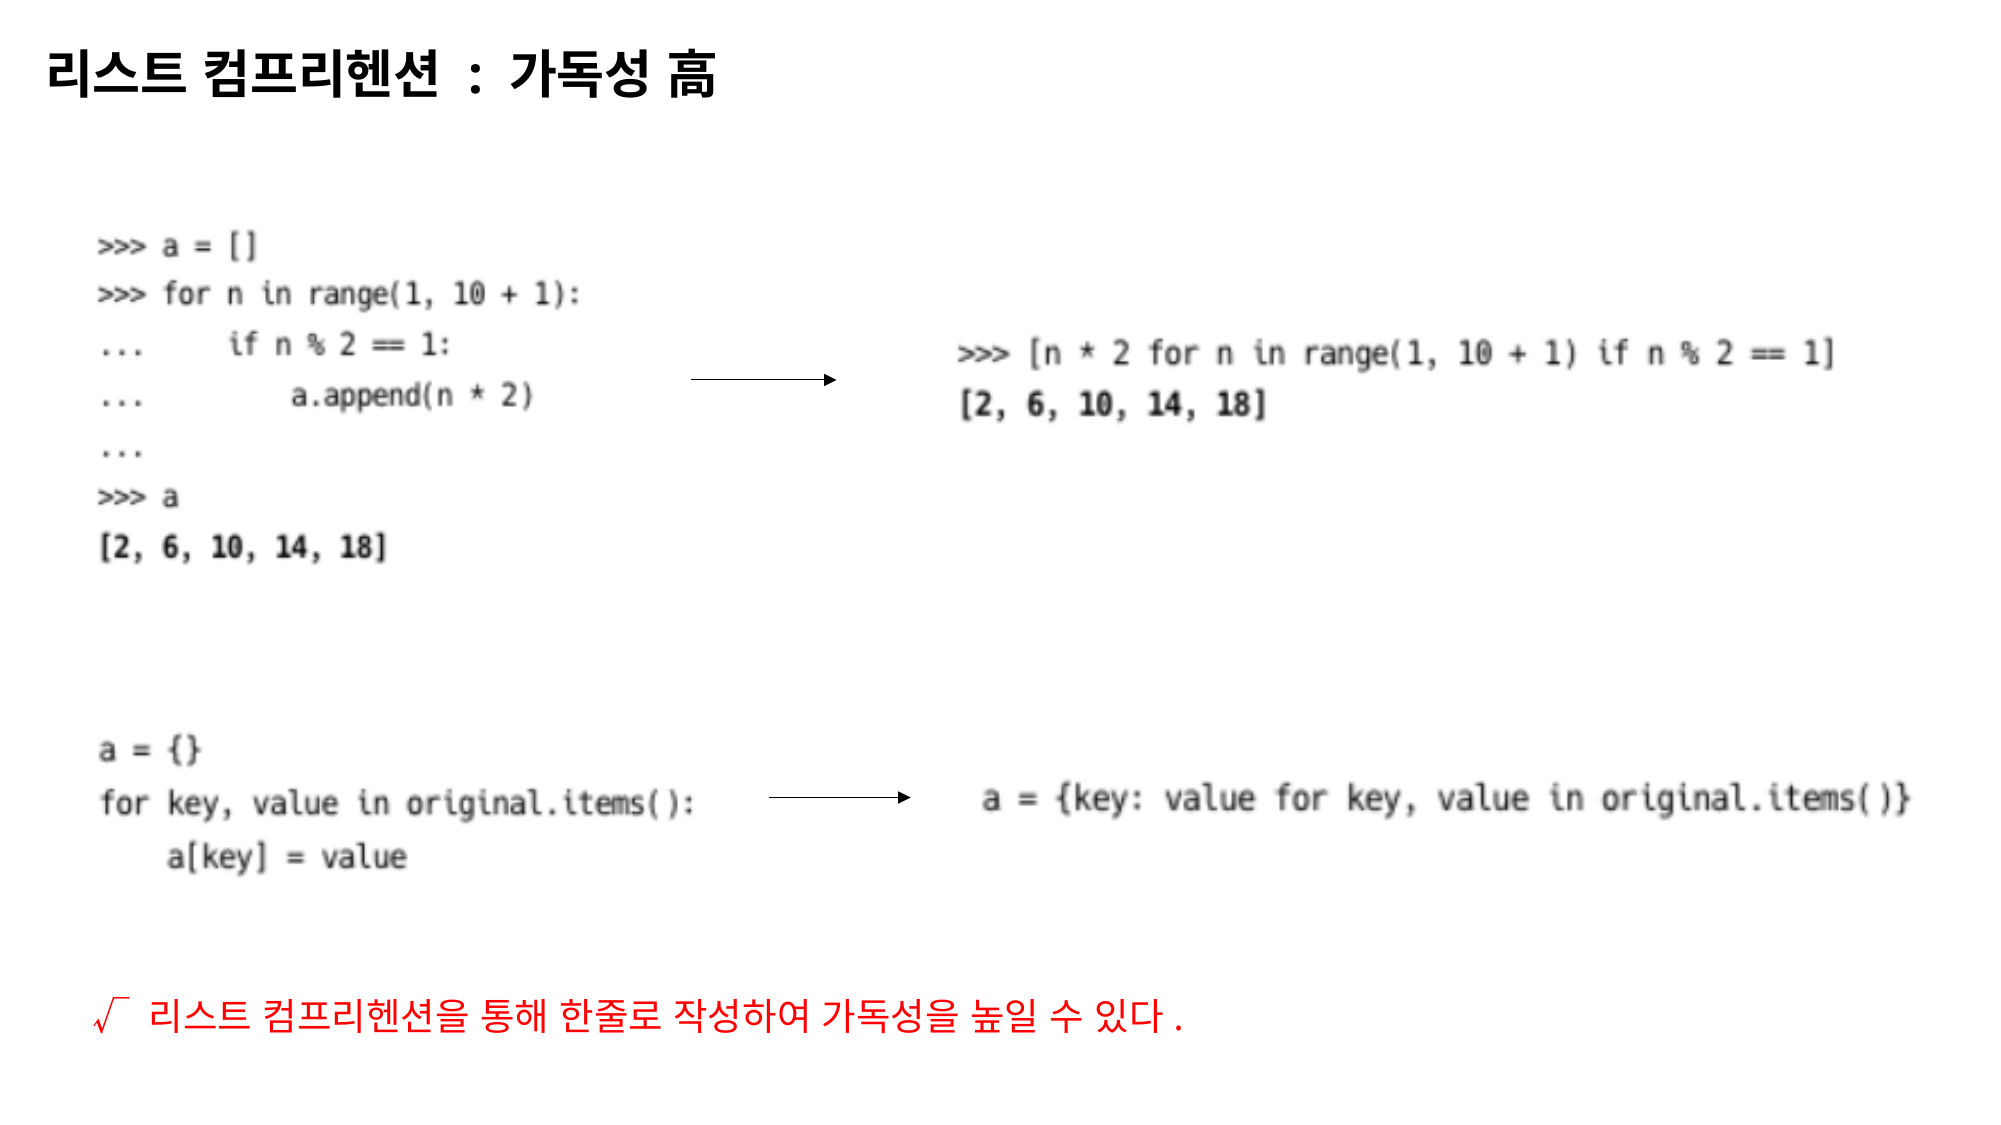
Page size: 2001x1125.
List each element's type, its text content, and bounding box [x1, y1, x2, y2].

picture [971, 767, 1923, 833]
text_box 리스트 컴프리헨션 : 가독성 高 [30, 34, 1310, 112]
text_box √ 리스트 컴프리헨션을 통해 한줄로 작성하여 가독성을 높일 수 있다. [77, 985, 1518, 1046]
picture [77, 722, 723, 899]
picture [77, 219, 600, 586]
picture [934, 310, 1887, 453]
